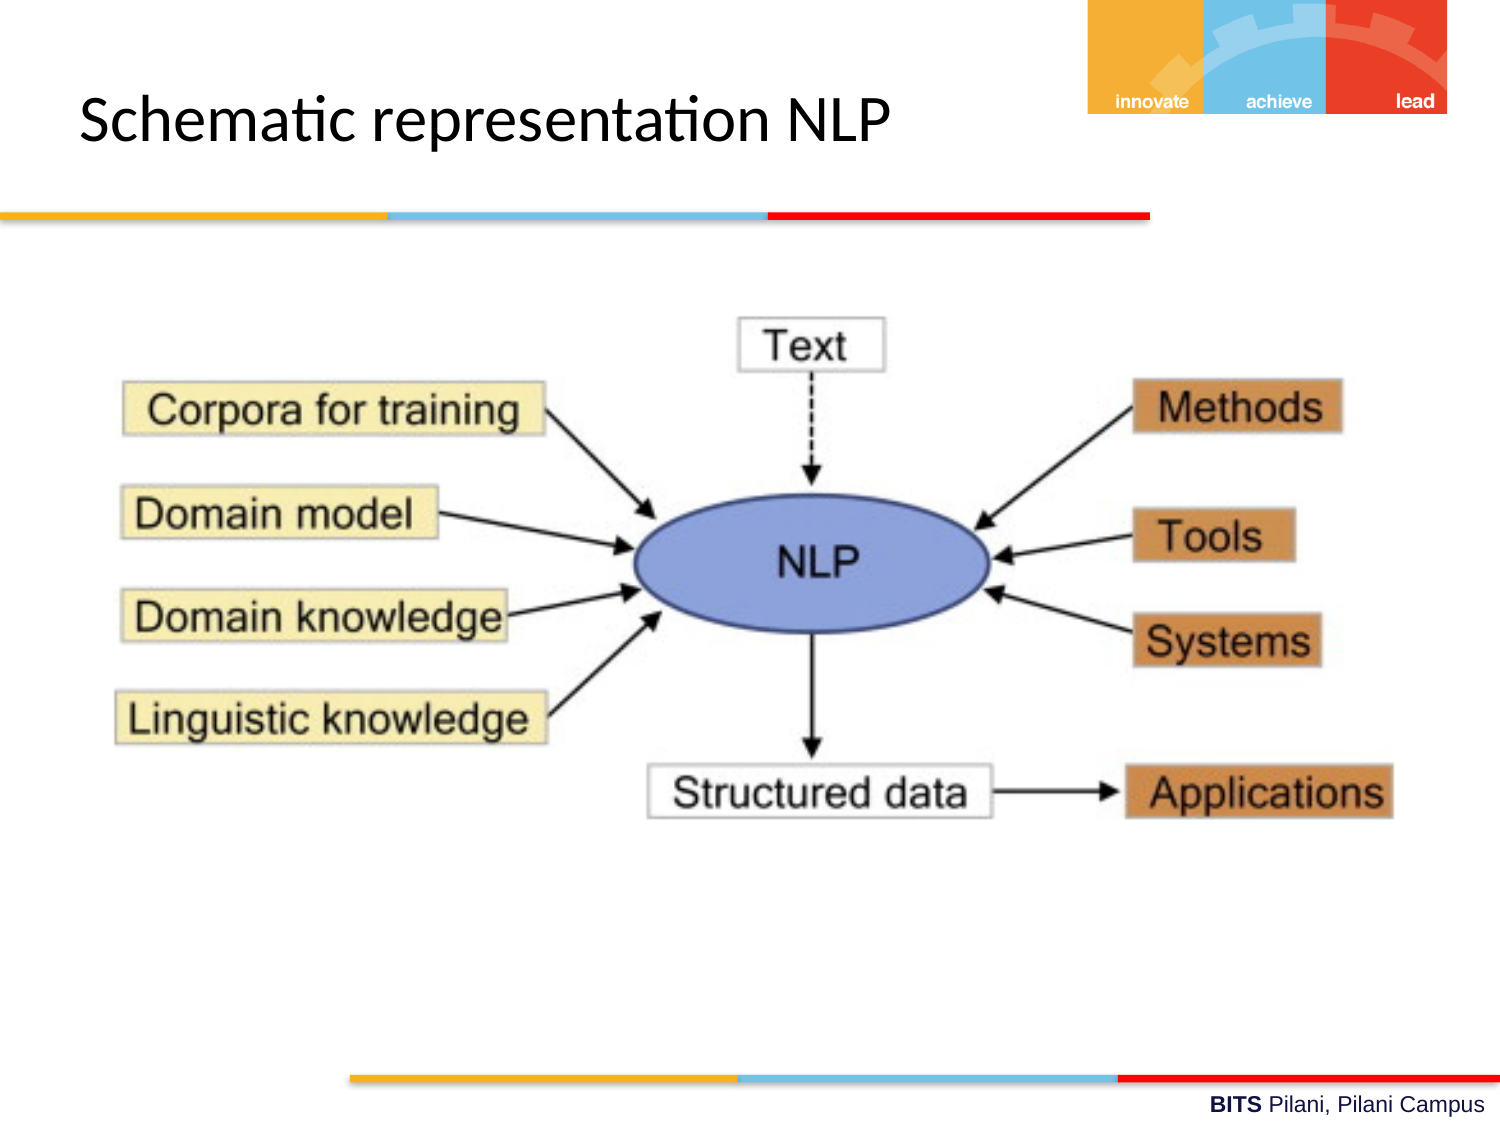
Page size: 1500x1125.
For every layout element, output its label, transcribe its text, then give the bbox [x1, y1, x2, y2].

picture [1087, 0, 1448, 114]
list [40, 302, 1500, 848]
title Schematic representation NLP [64, 45, 1069, 185]
